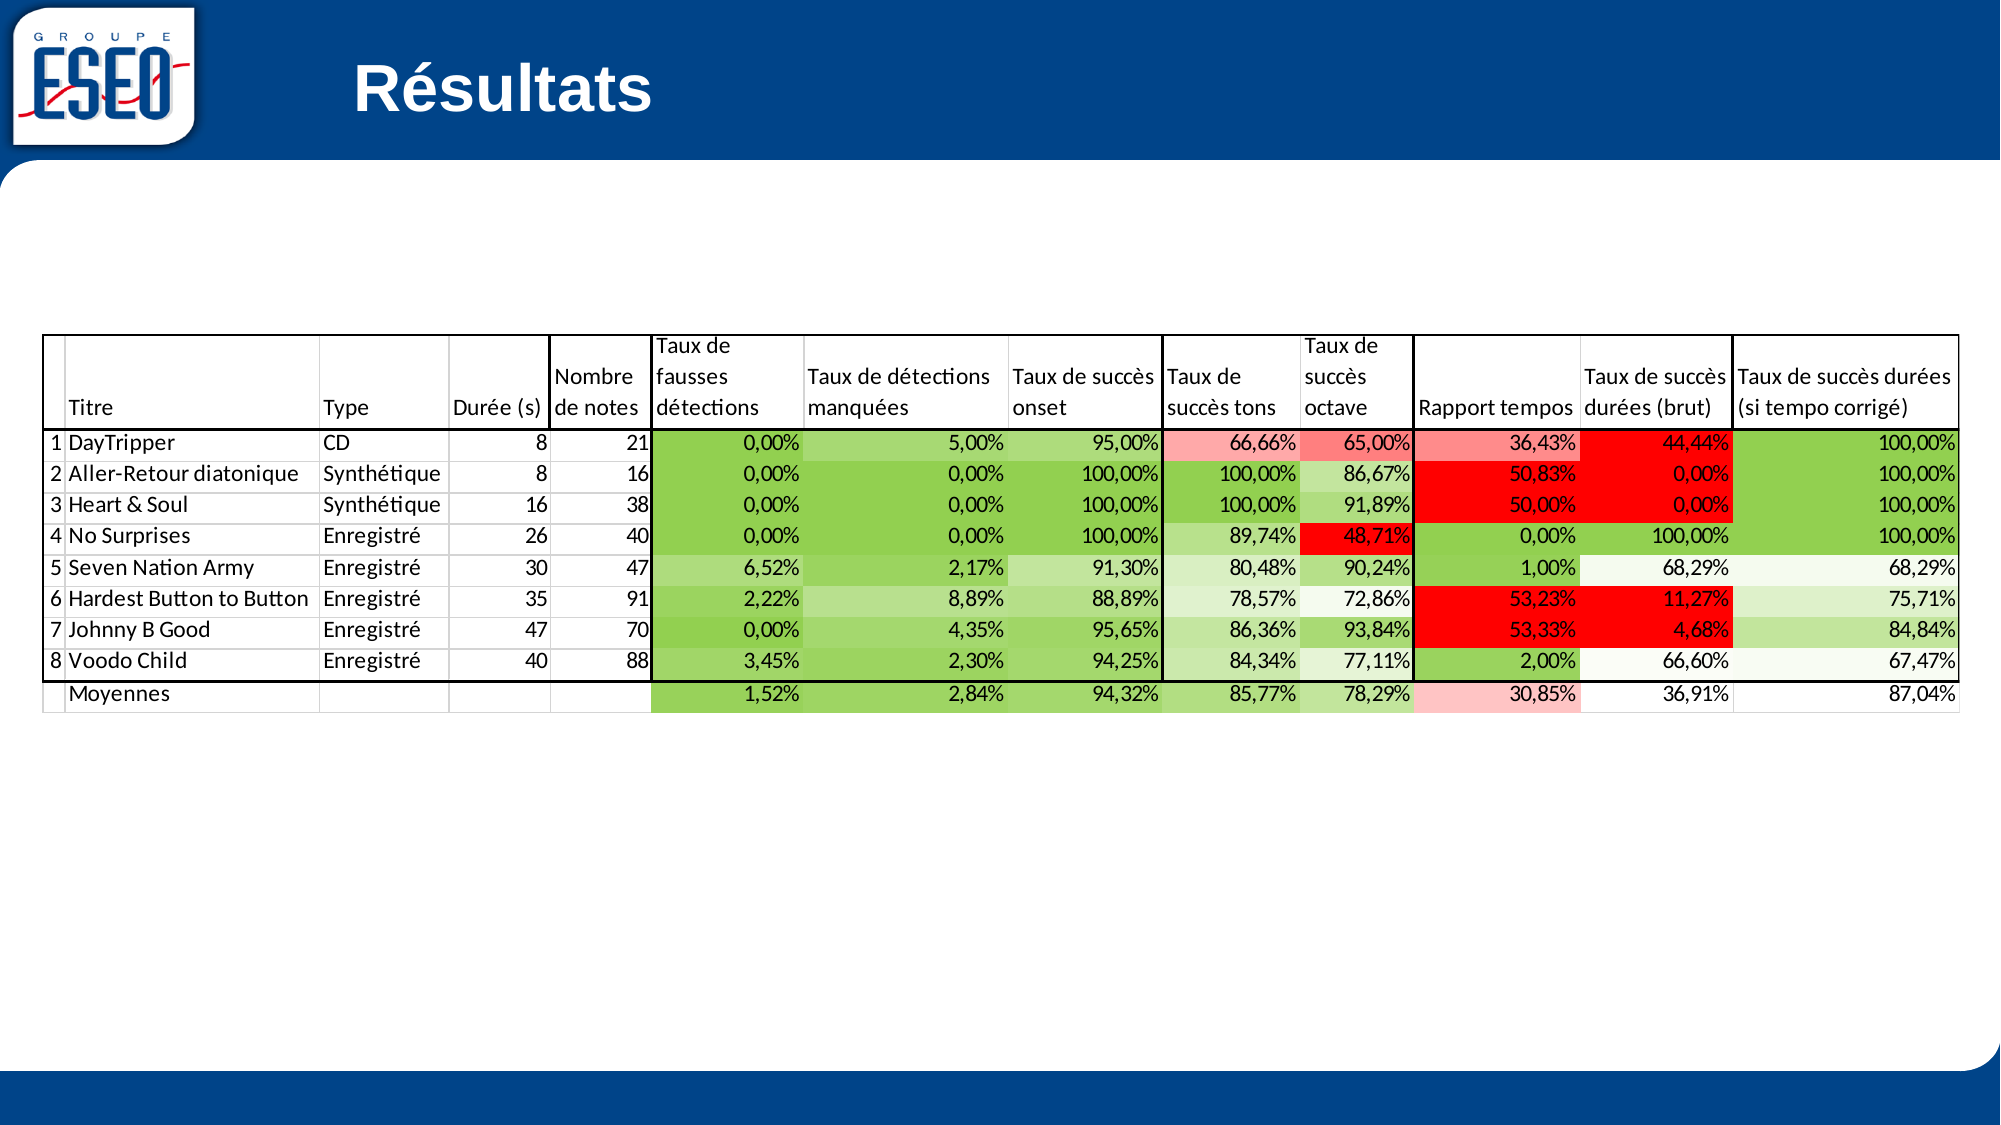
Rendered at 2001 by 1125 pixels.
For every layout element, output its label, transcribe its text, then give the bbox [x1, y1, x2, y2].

picture [0, 0, 213, 156]
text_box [42, 334, 1961, 714]
title Résultats [338, 45, 1900, 126]
